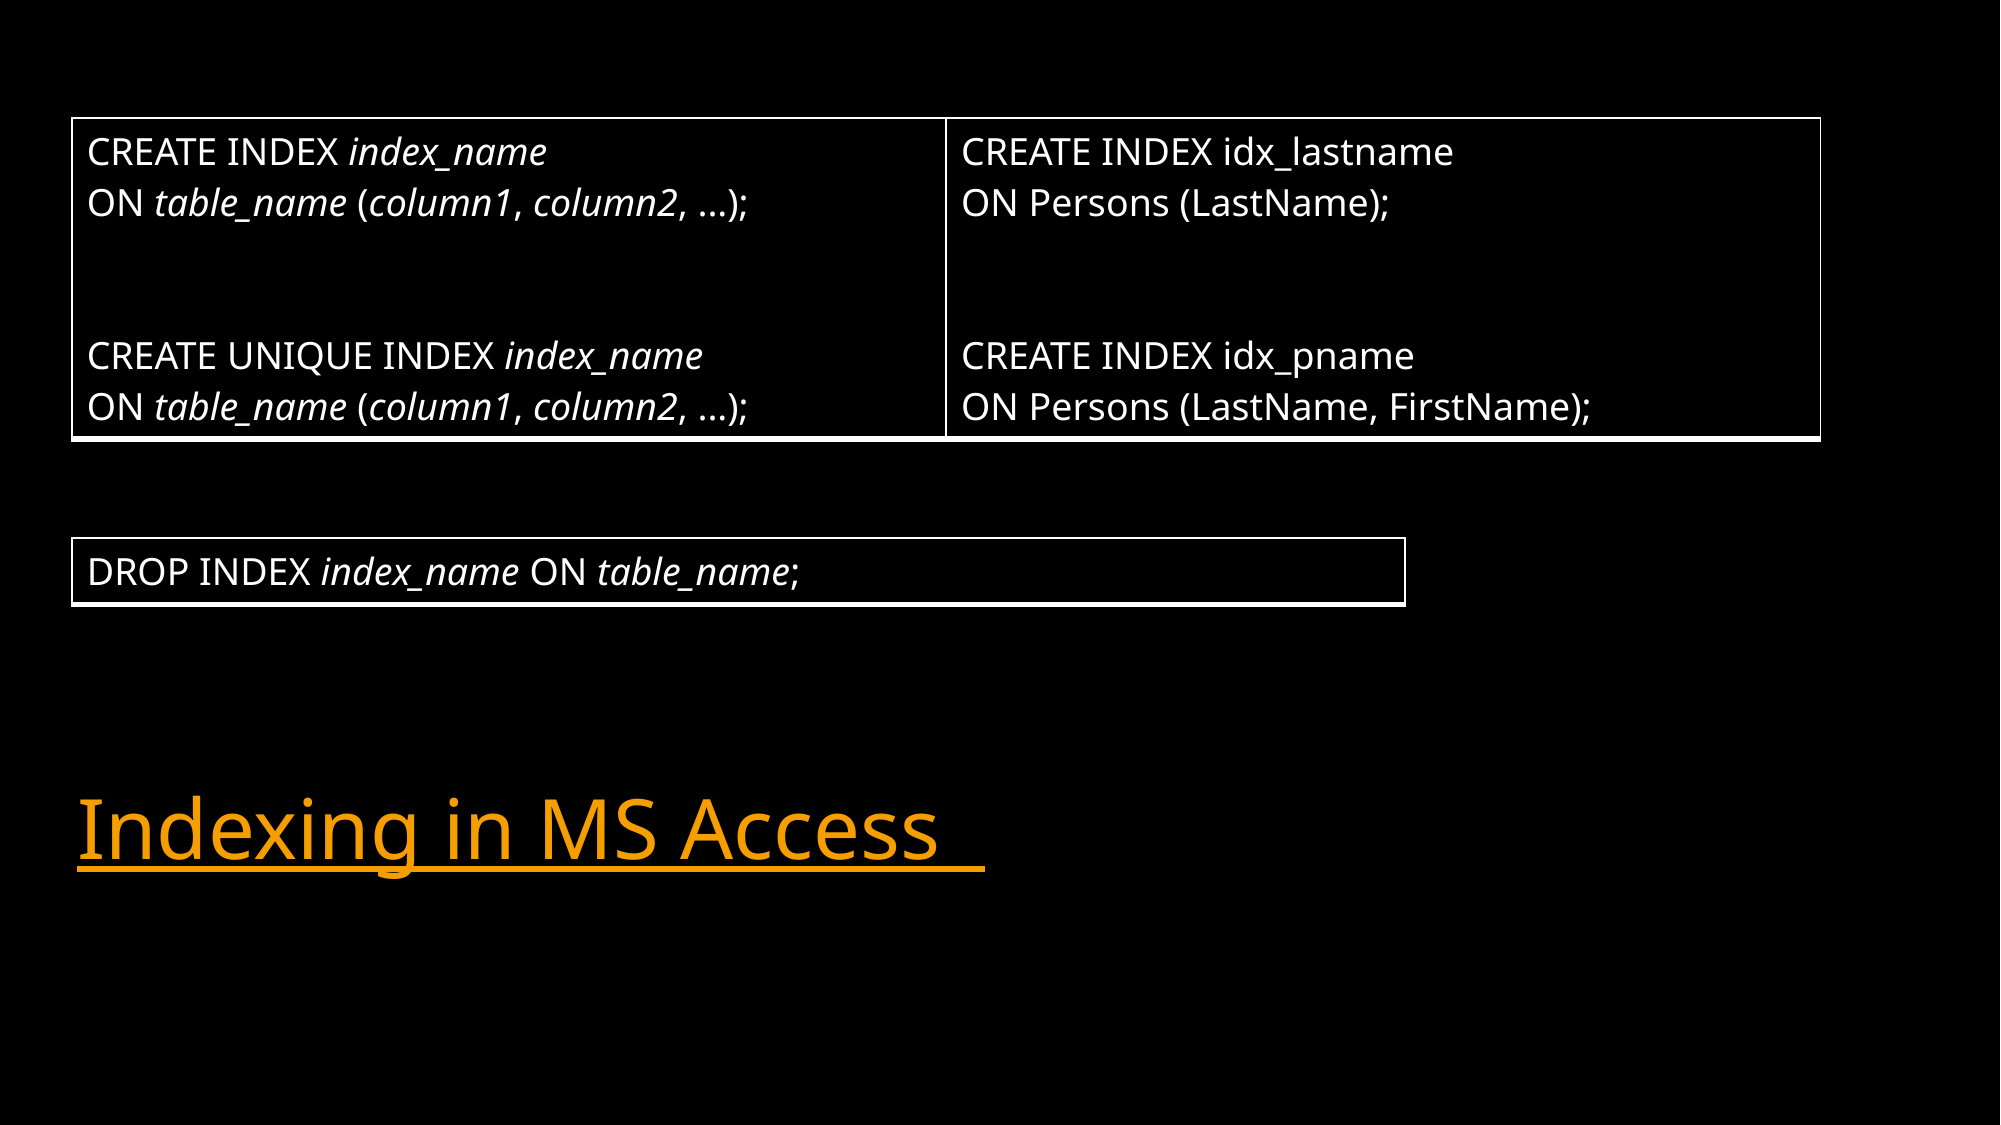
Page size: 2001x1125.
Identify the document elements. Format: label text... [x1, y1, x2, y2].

table_header CREATE INDEX index_name ON table_name (column1, column2, ...); CREATE UNIQUE INDEX index_name ON table_name (column1, column2, ...); [73, 119, 945, 436]
table_header CREATE INDEX idx_lastname ON Persons (LastName); CREATE INDEX idx_pname ON Persons (LastName, FirstName); [947, 119, 1820, 436]
table_header DROP INDEX index_name ON table_name; [73, 539, 1404, 602]
text_box Indexing in MS Access [62, 768, 1415, 898]
